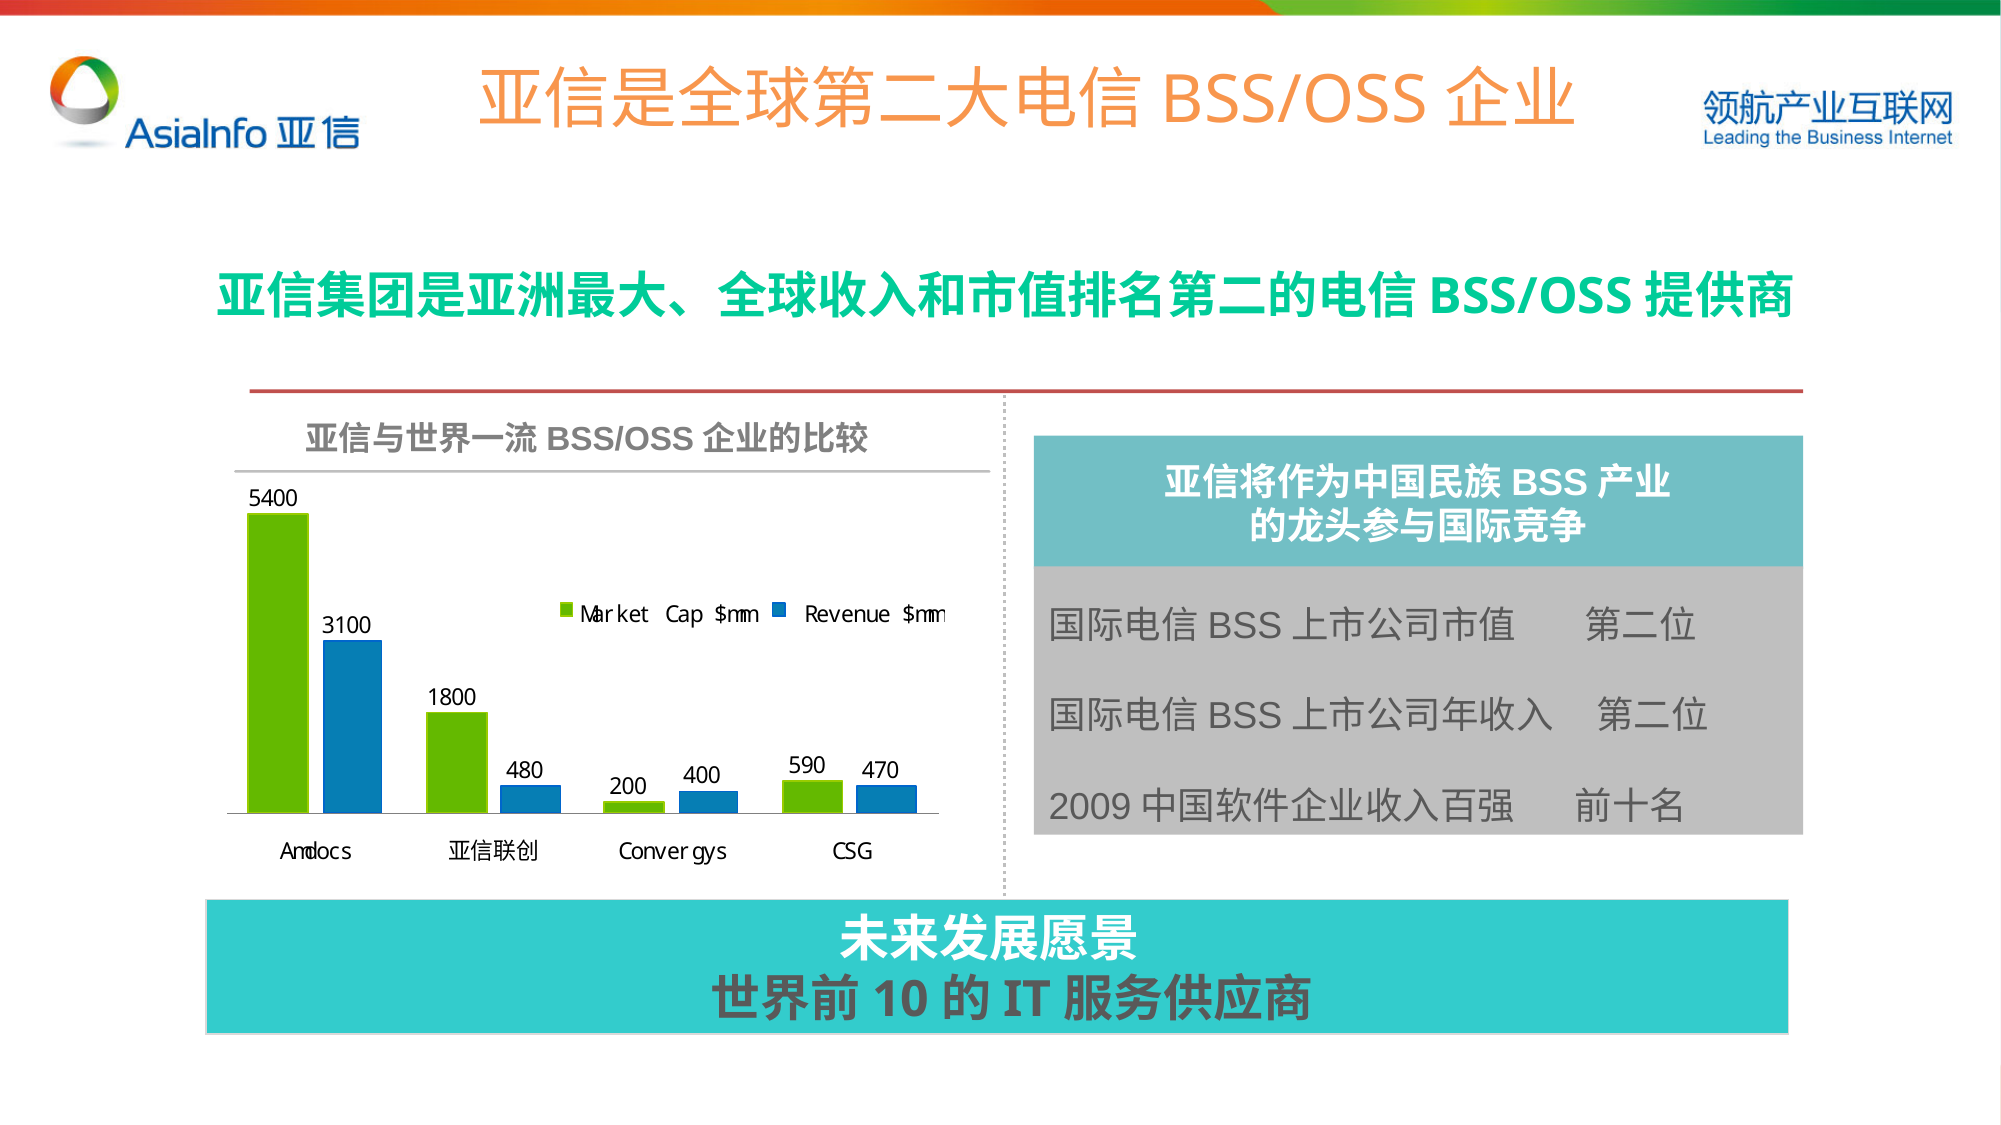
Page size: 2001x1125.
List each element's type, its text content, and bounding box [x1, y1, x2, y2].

picture [0, 0, 2001, 312]
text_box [205, 390, 1804, 1036]
text_box 亚信集团是亚洲最大、全球收入和市值排名第二的电信BSS/OSS提供商 [202, 231, 1940, 331]
text_box 亚信是全球第二大电信BSS/OSS企业 [371, 20, 1685, 171]
